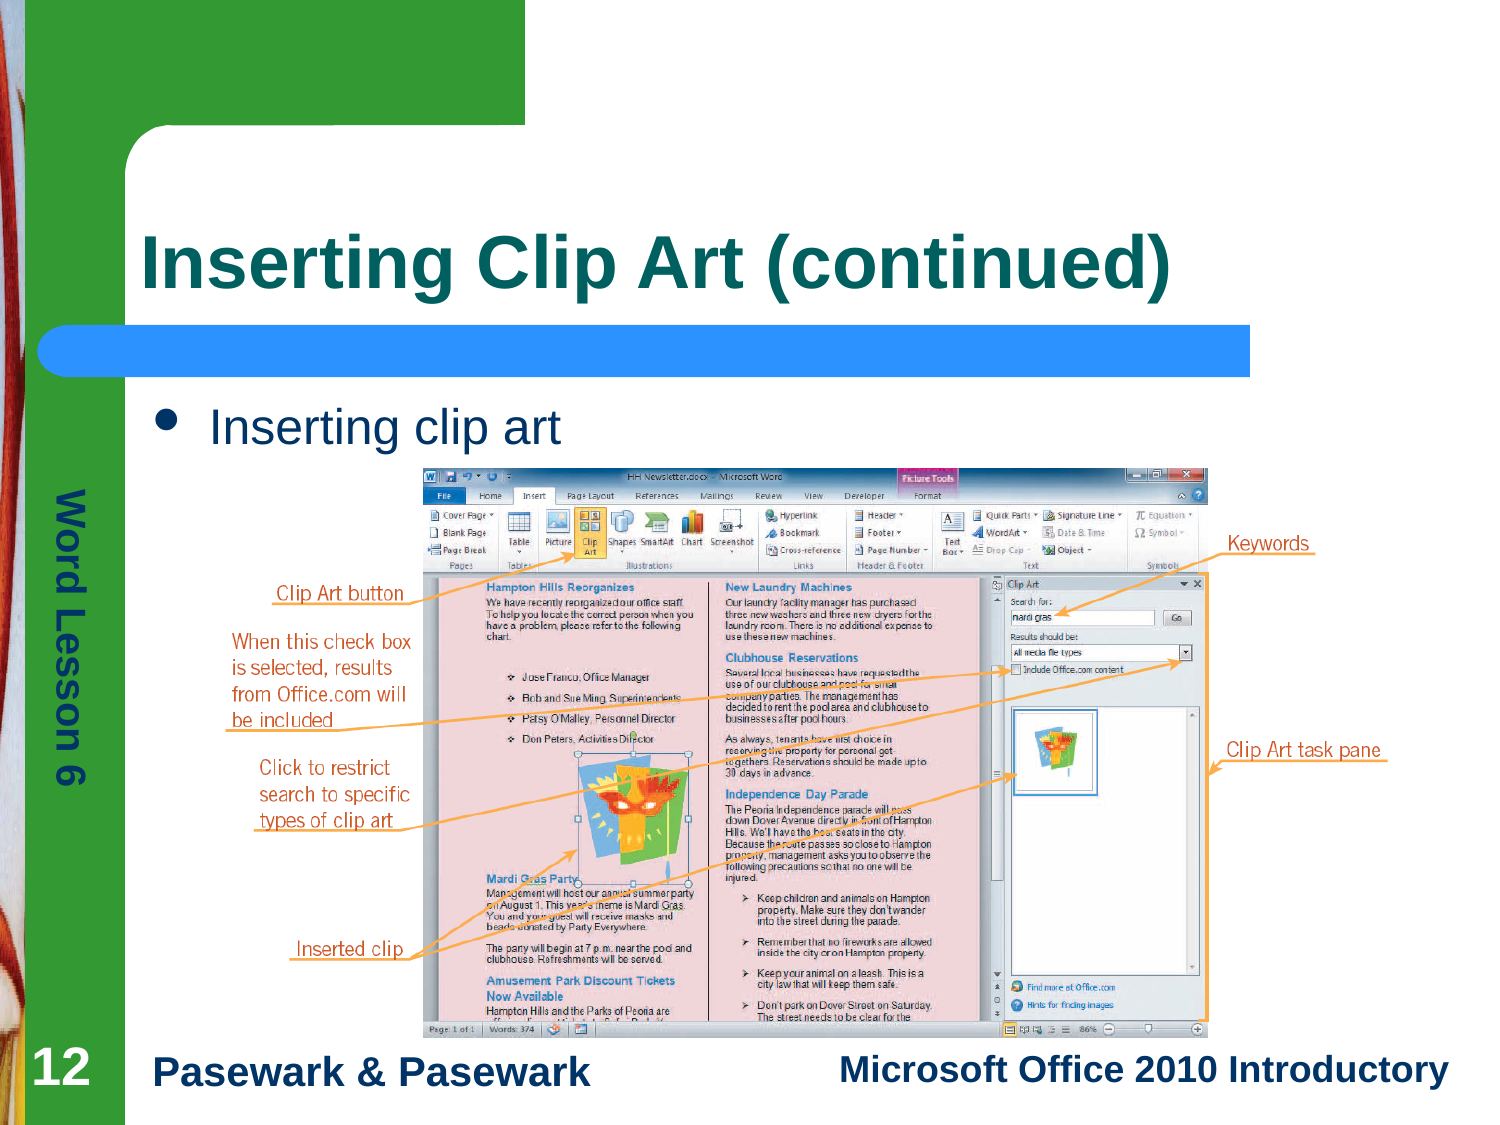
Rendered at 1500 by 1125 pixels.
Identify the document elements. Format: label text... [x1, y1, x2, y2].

picture [224, 462, 1388, 1041]
title Inserting Clip Art (continued) [124, 124, 1426, 313]
slide_number 12 [13, 1023, 111, 1105]
list Inserting clip art [137, 387, 1400, 999]
picture [0, 0, 25, 1125]
